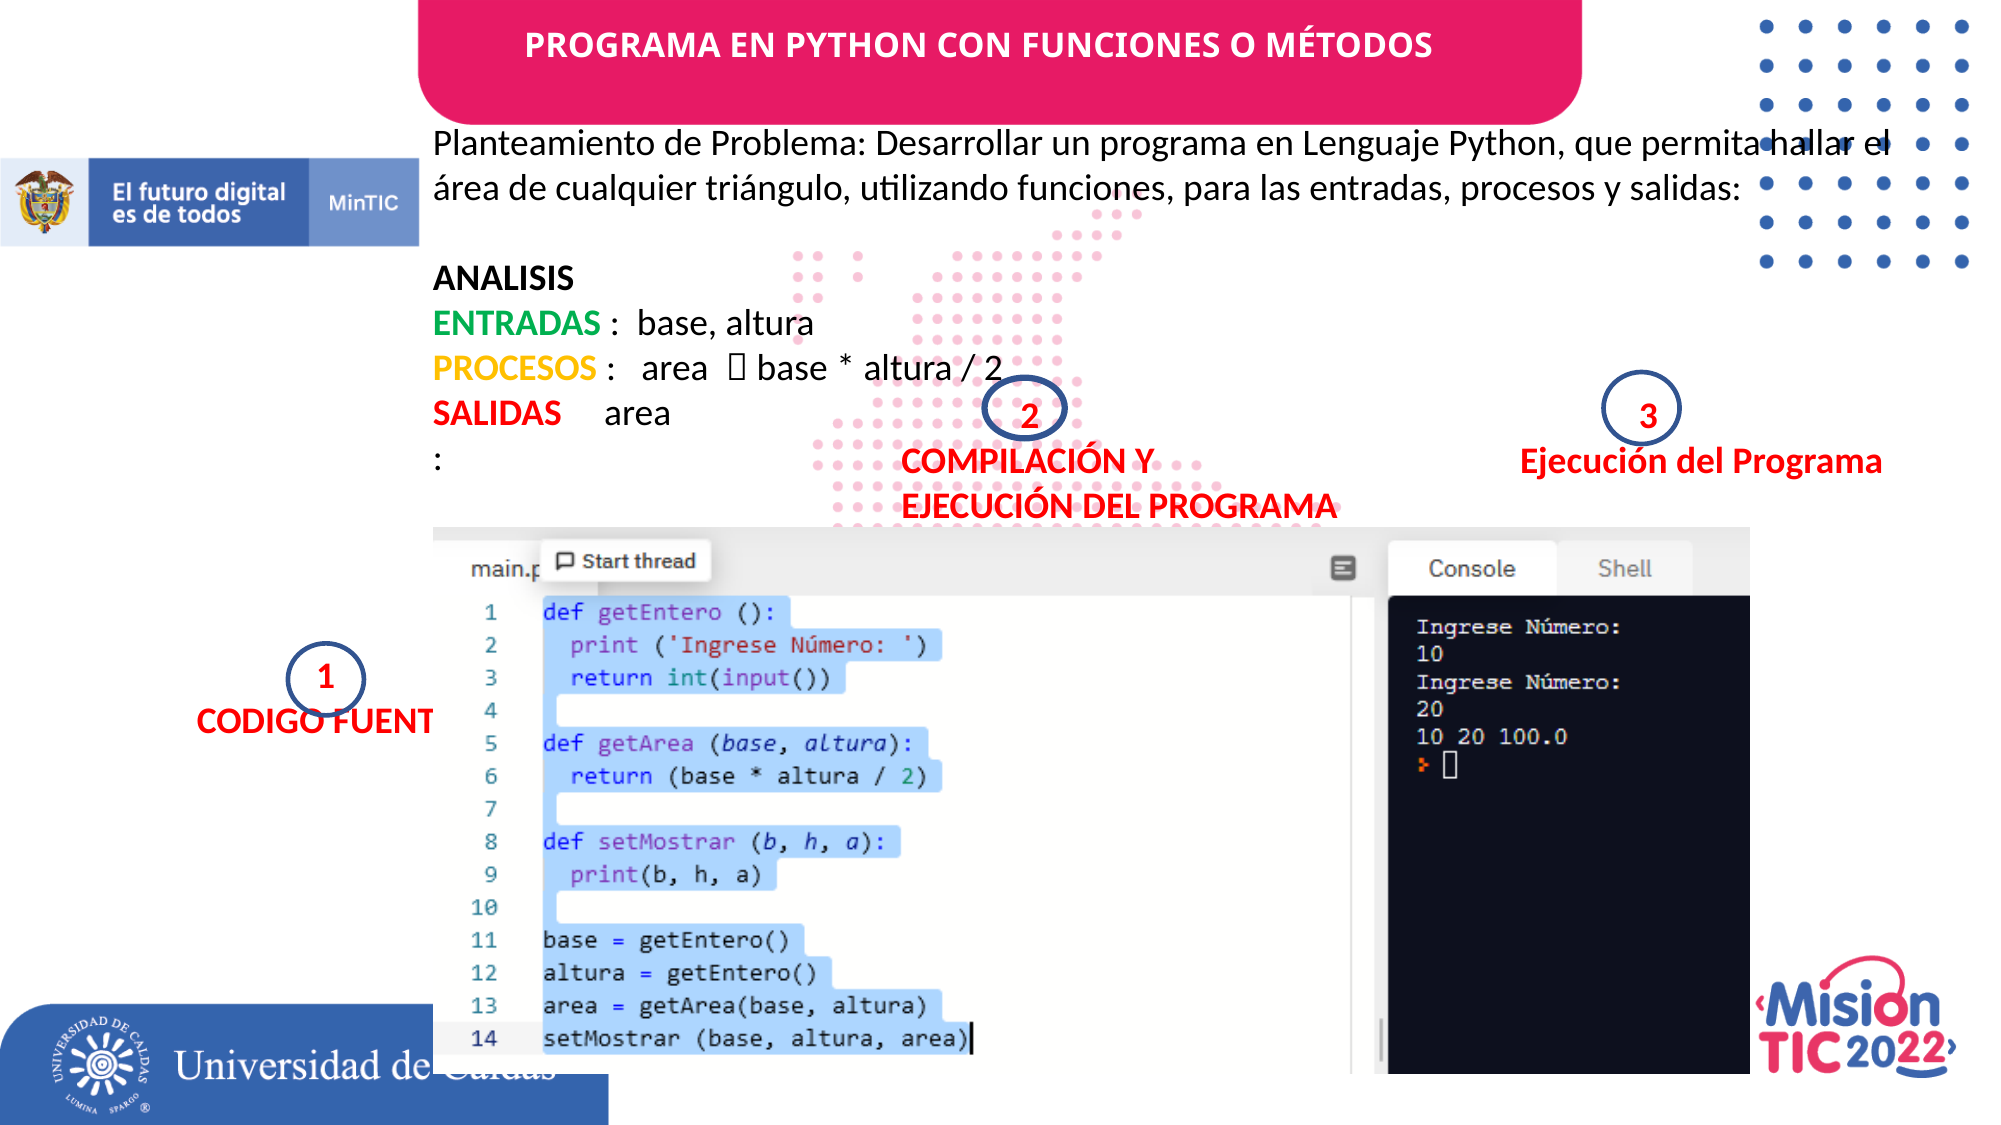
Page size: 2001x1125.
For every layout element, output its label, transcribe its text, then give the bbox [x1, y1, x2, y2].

text_box 2 COMPILACIÓN Y EJECUCIÓN DEL PROGRAMA [886, 486, 1353, 527]
text_box Planteamiento de Problema: Desarrollar un programa en Lenguaje Python, que permita hallar el área de cualquier triángulo, utilizando funciones, para las entradas, procesos y salidas: ANALISIS ENTRADAS : base, altura PROCESOS : area  base * altura / 2 SALIDAS area : [418, 110, 1978, 486]
text_box PROGRAMA EN PYTHON CON FUNCIONES O MÉTODOS [509, 5, 1505, 88]
text_box 1 CODIGO FUENTE [182, 643, 433, 749]
picture [0, 0, 2000, 1125]
text_box [1602, 370, 1681, 446]
text_box [286, 642, 365, 717]
